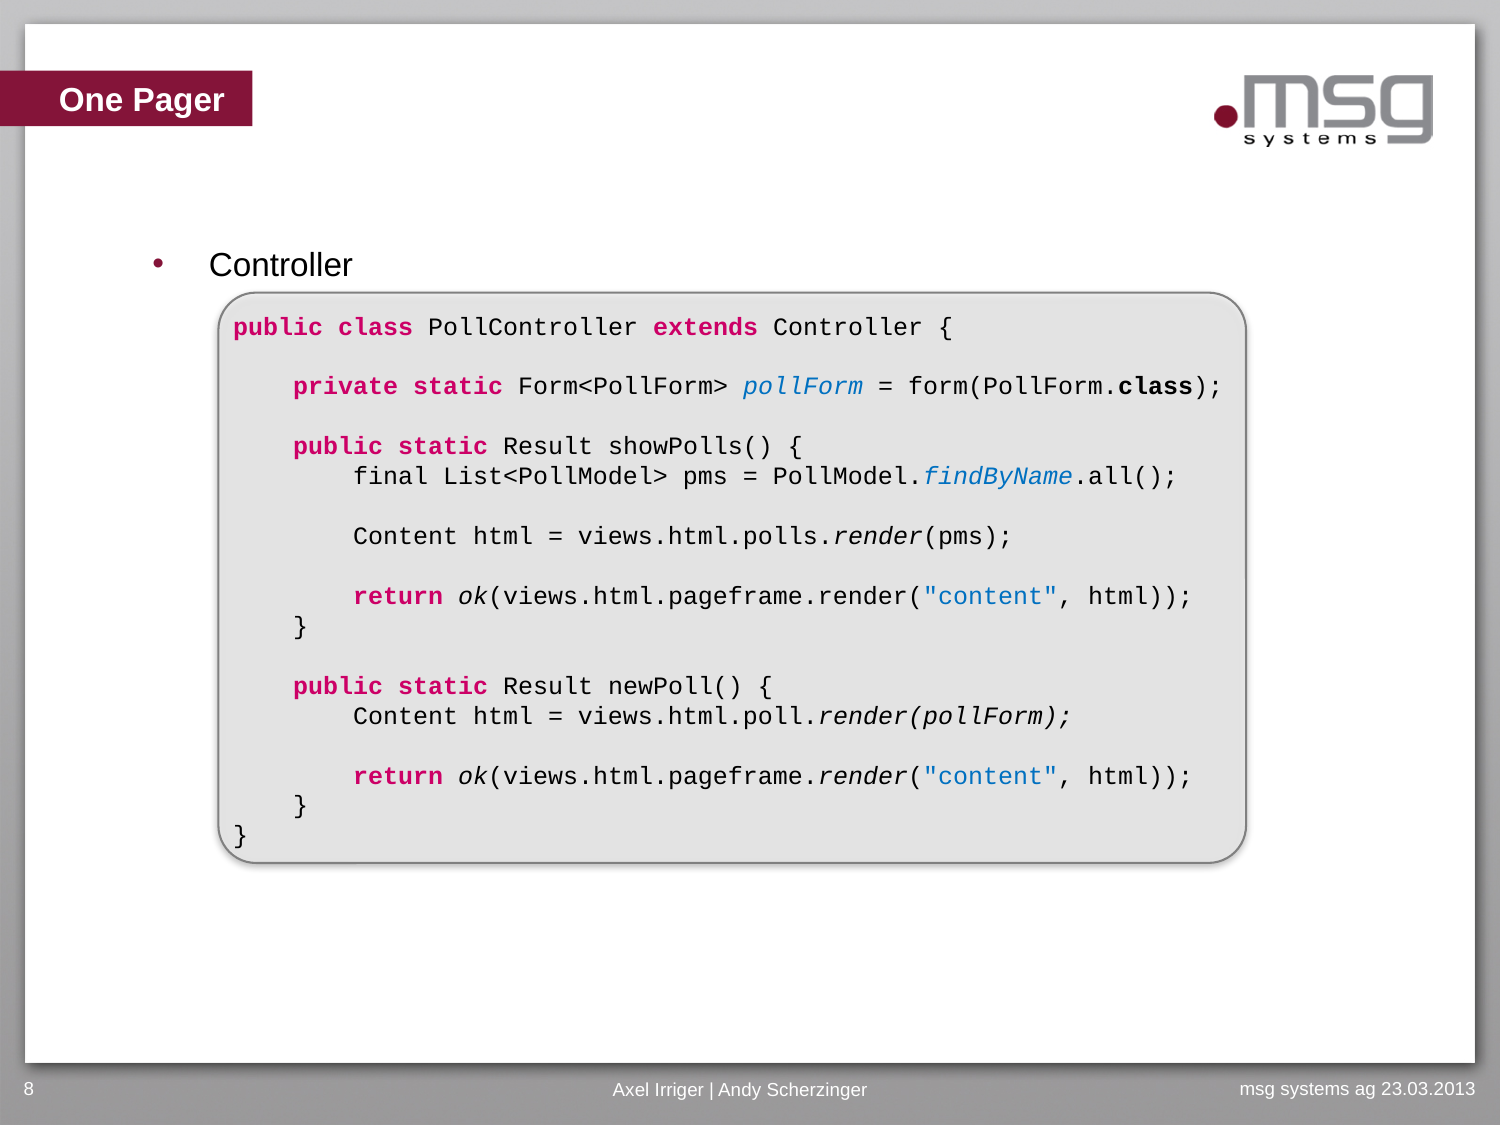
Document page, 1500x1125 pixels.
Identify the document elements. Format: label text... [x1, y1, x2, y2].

slide_number 8 [8, 1058, 104, 1118]
list Controller [137, 235, 1259, 994]
text_box public class PollController extends Controller { private static Form<PollForm> pollForm = form(PollForm.class); public static Result showPolls() { final List<PollModel> pms = PollModel.findByName.all(); Content html = views.html.polls.render(pms); return ok(views.html.pageframe.render("content", html)); } public static Result newPoll() { Content html = views.html.poll.render(pollForm); return ok(views.html.pageframe.render("content", html)); } } [218, 302, 1270, 857]
footer Axel Irriger | Andy Scherzinger [434, 1058, 1046, 1119]
title One Pager [0, 70, 253, 127]
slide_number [1057, 1058, 1491, 1118]
picture [0, 0, 1500, 1125]
